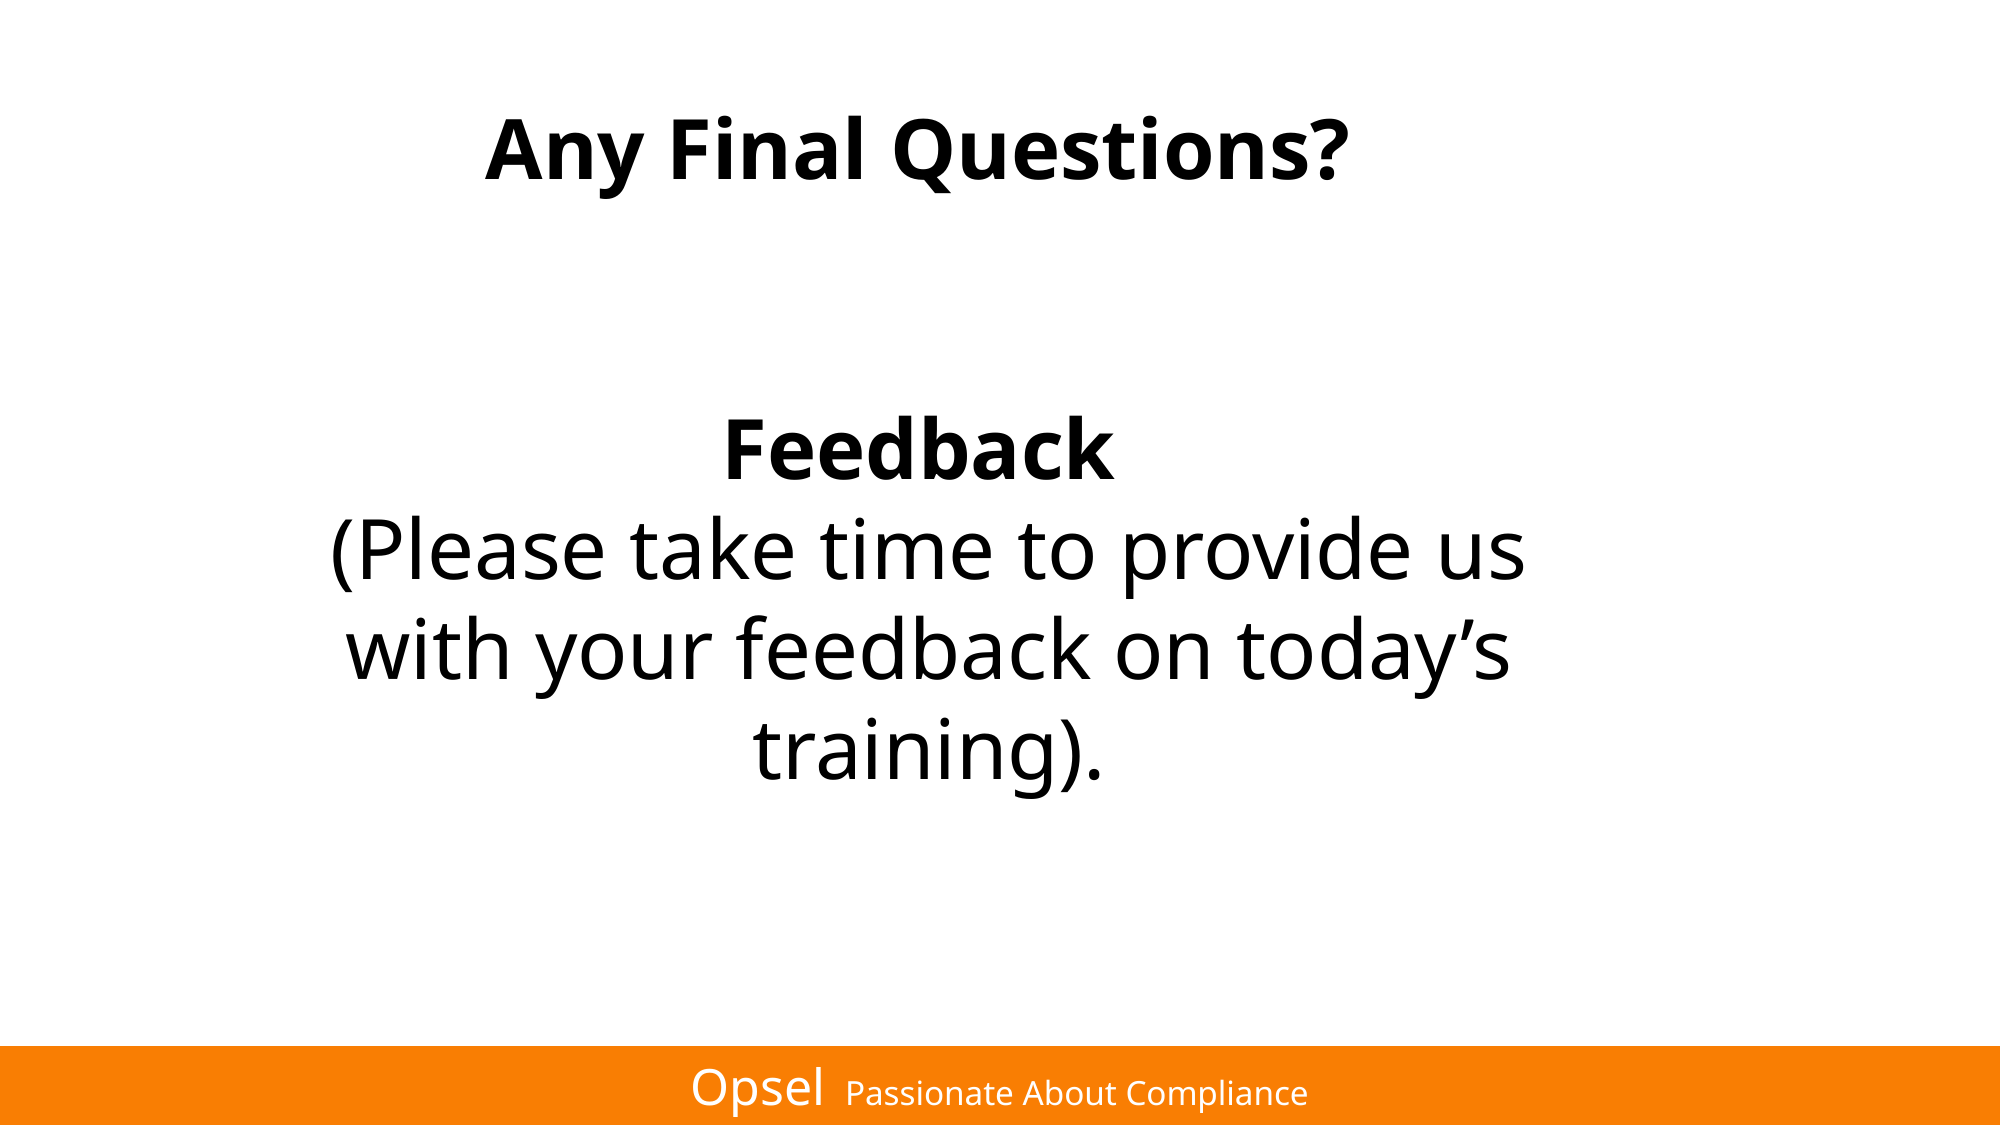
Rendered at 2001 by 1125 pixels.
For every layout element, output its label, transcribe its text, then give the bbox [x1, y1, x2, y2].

text_box Any Final Questions? Feedback (Please take time to provide us with your feedback on today’s training). [282, 89, 1577, 804]
text_box Opsel Passionate About Compliance [0, 1045, 2000, 1125]
